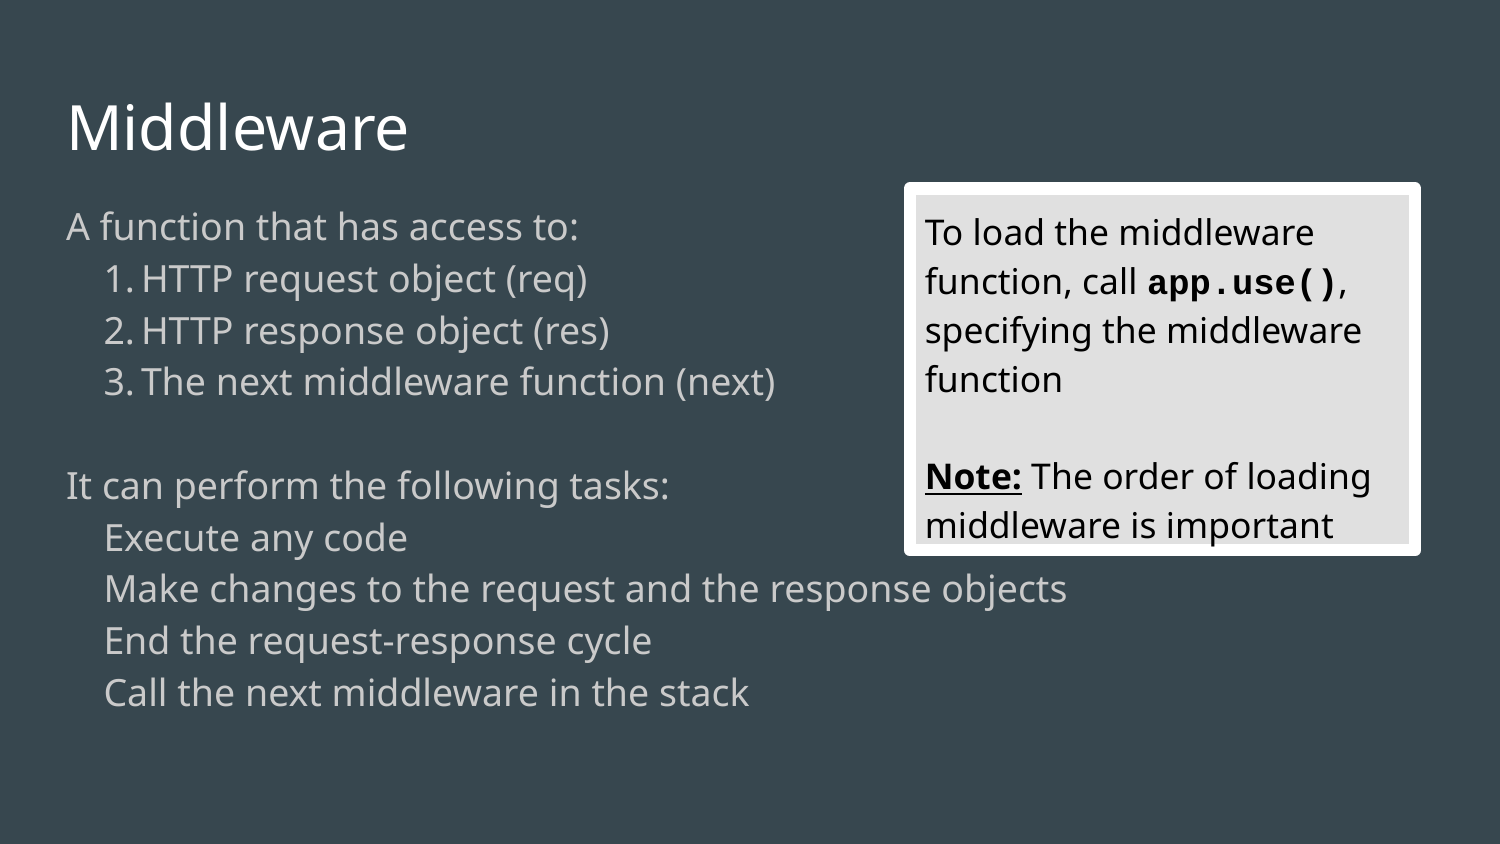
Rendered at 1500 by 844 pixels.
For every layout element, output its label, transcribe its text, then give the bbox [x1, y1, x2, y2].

list A function that has access to: HTTP request object (req) HTTP response object (res) The next middleware function (next) It can perform the following tasks: Execute any code Make changes to the request and the response objects End the request-response cycle Call the next middleware in the stack [51, 181, 1091, 786]
title Middleware [51, 72, 1449, 167]
text_box To load the middleware function, call app.use(), specifying the middleware function Note: The order of loading middleware is important [909, 188, 1416, 551]
